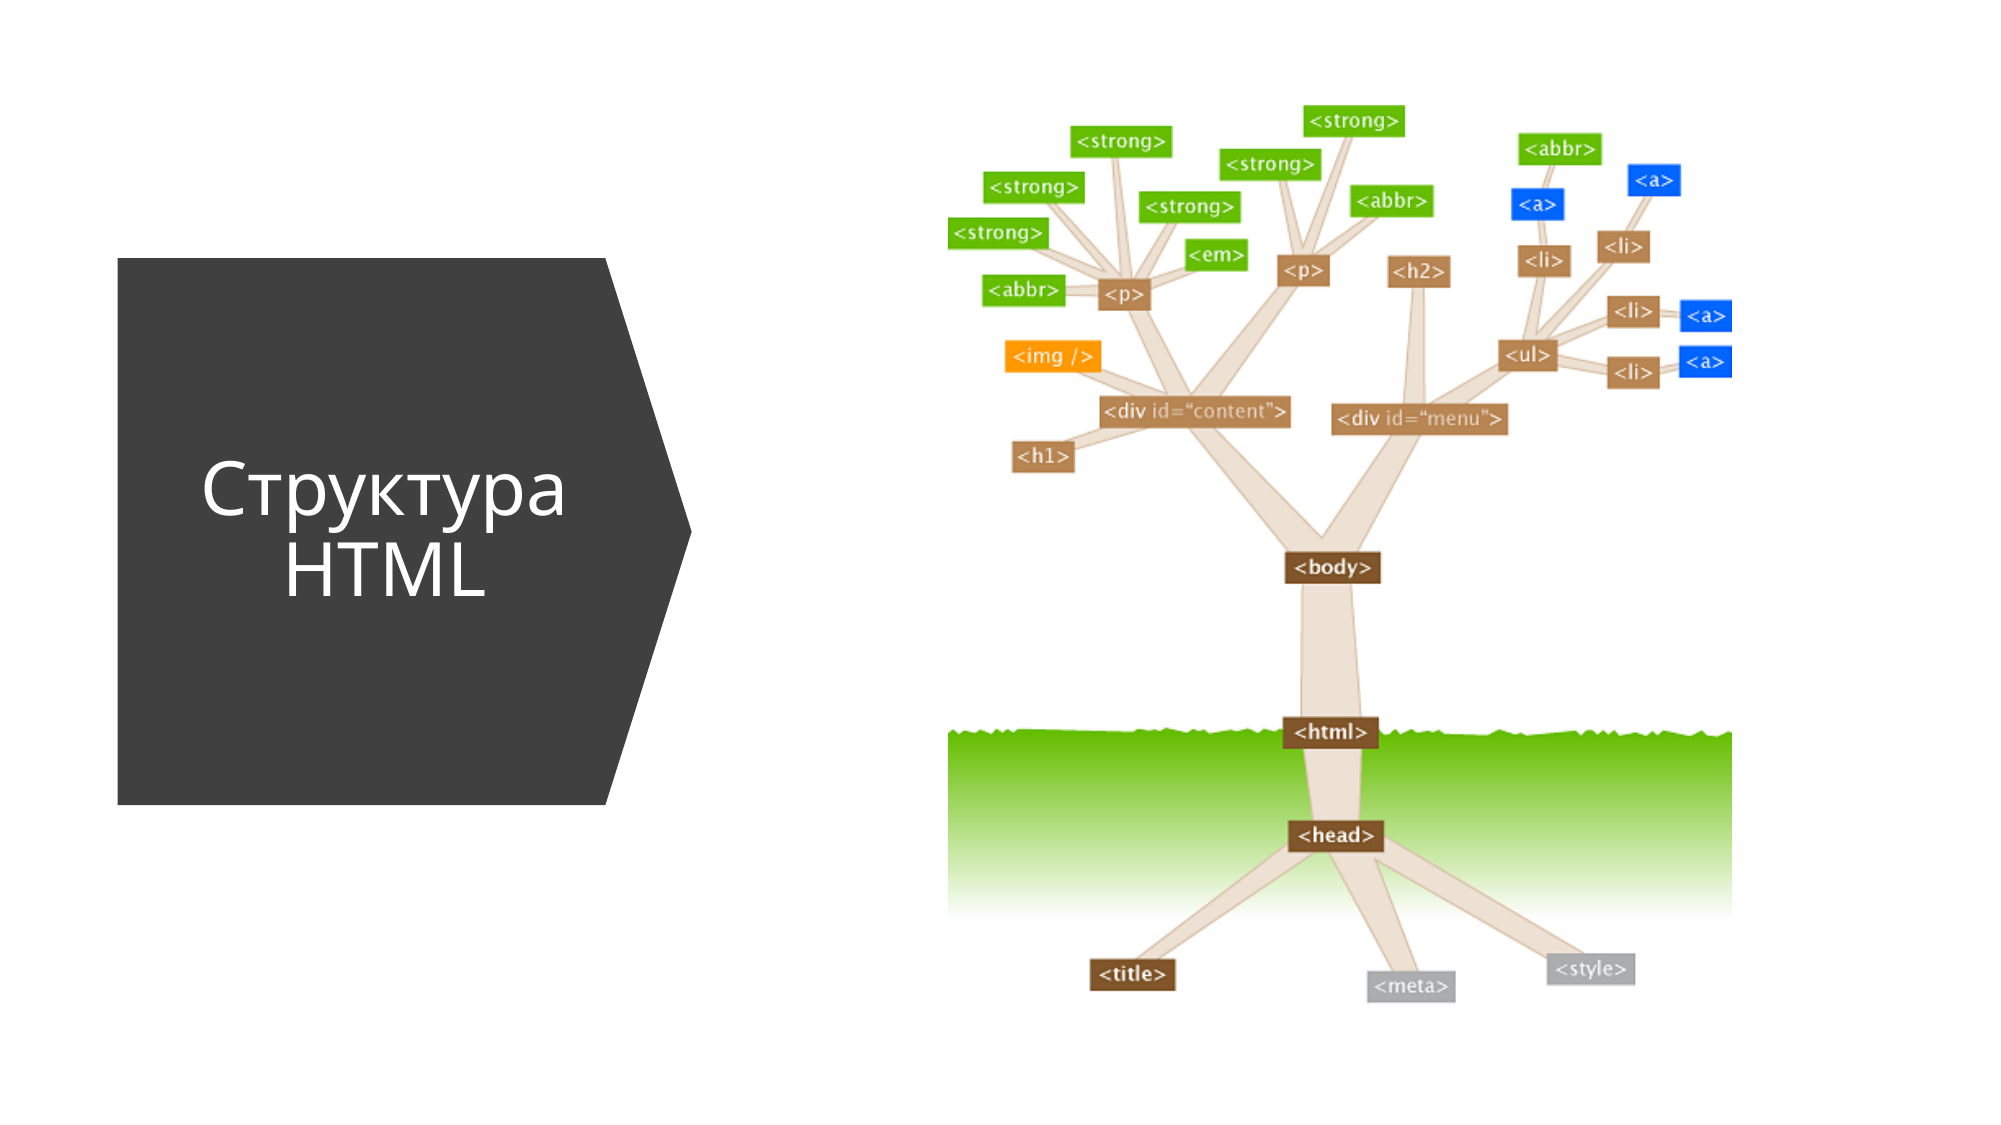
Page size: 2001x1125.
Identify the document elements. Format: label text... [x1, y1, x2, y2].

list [948, 105, 1732, 1020]
text_box [116, 257, 693, 807]
title Структура HTML [168, 322, 601, 741]
